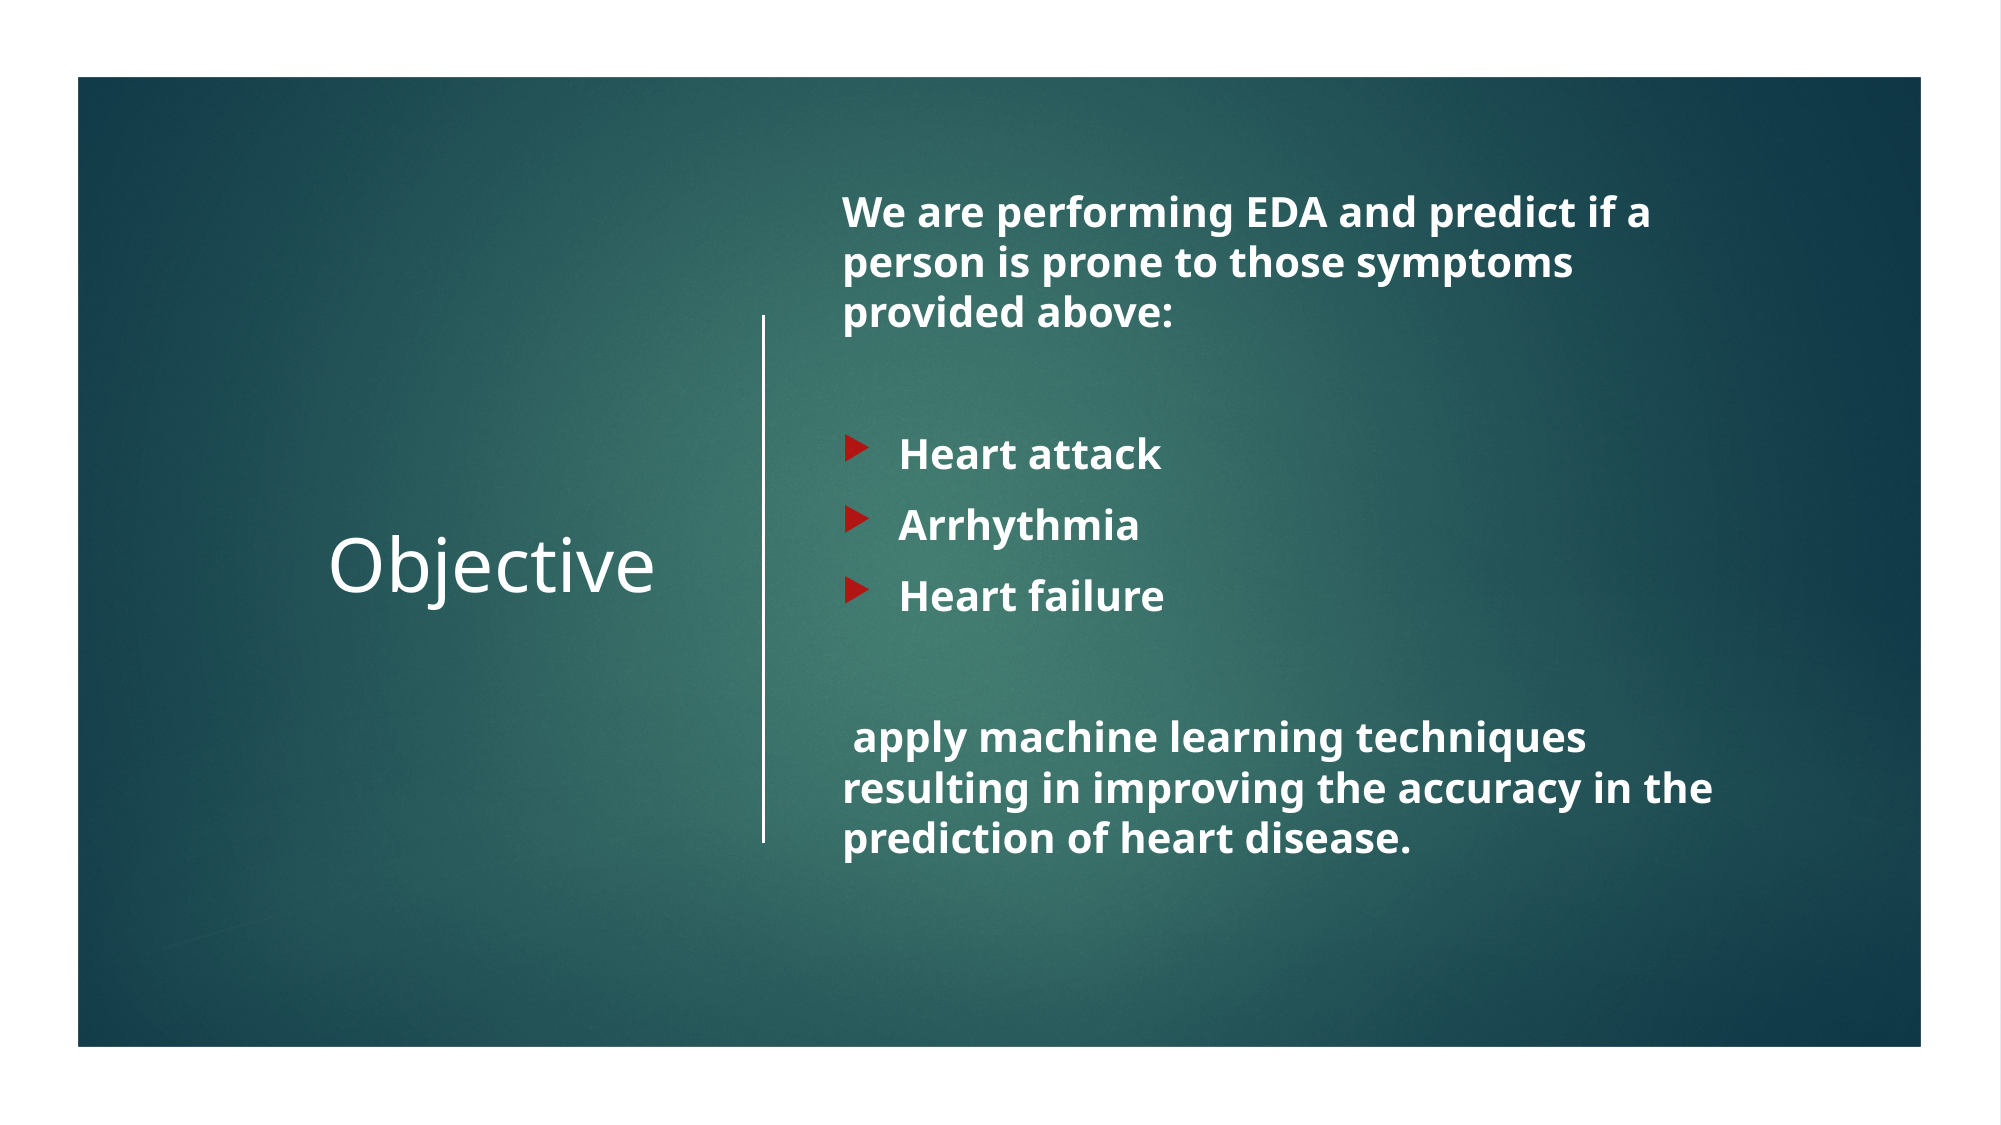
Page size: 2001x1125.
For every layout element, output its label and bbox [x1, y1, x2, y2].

text_box [0, 0, 2000, 1125]
